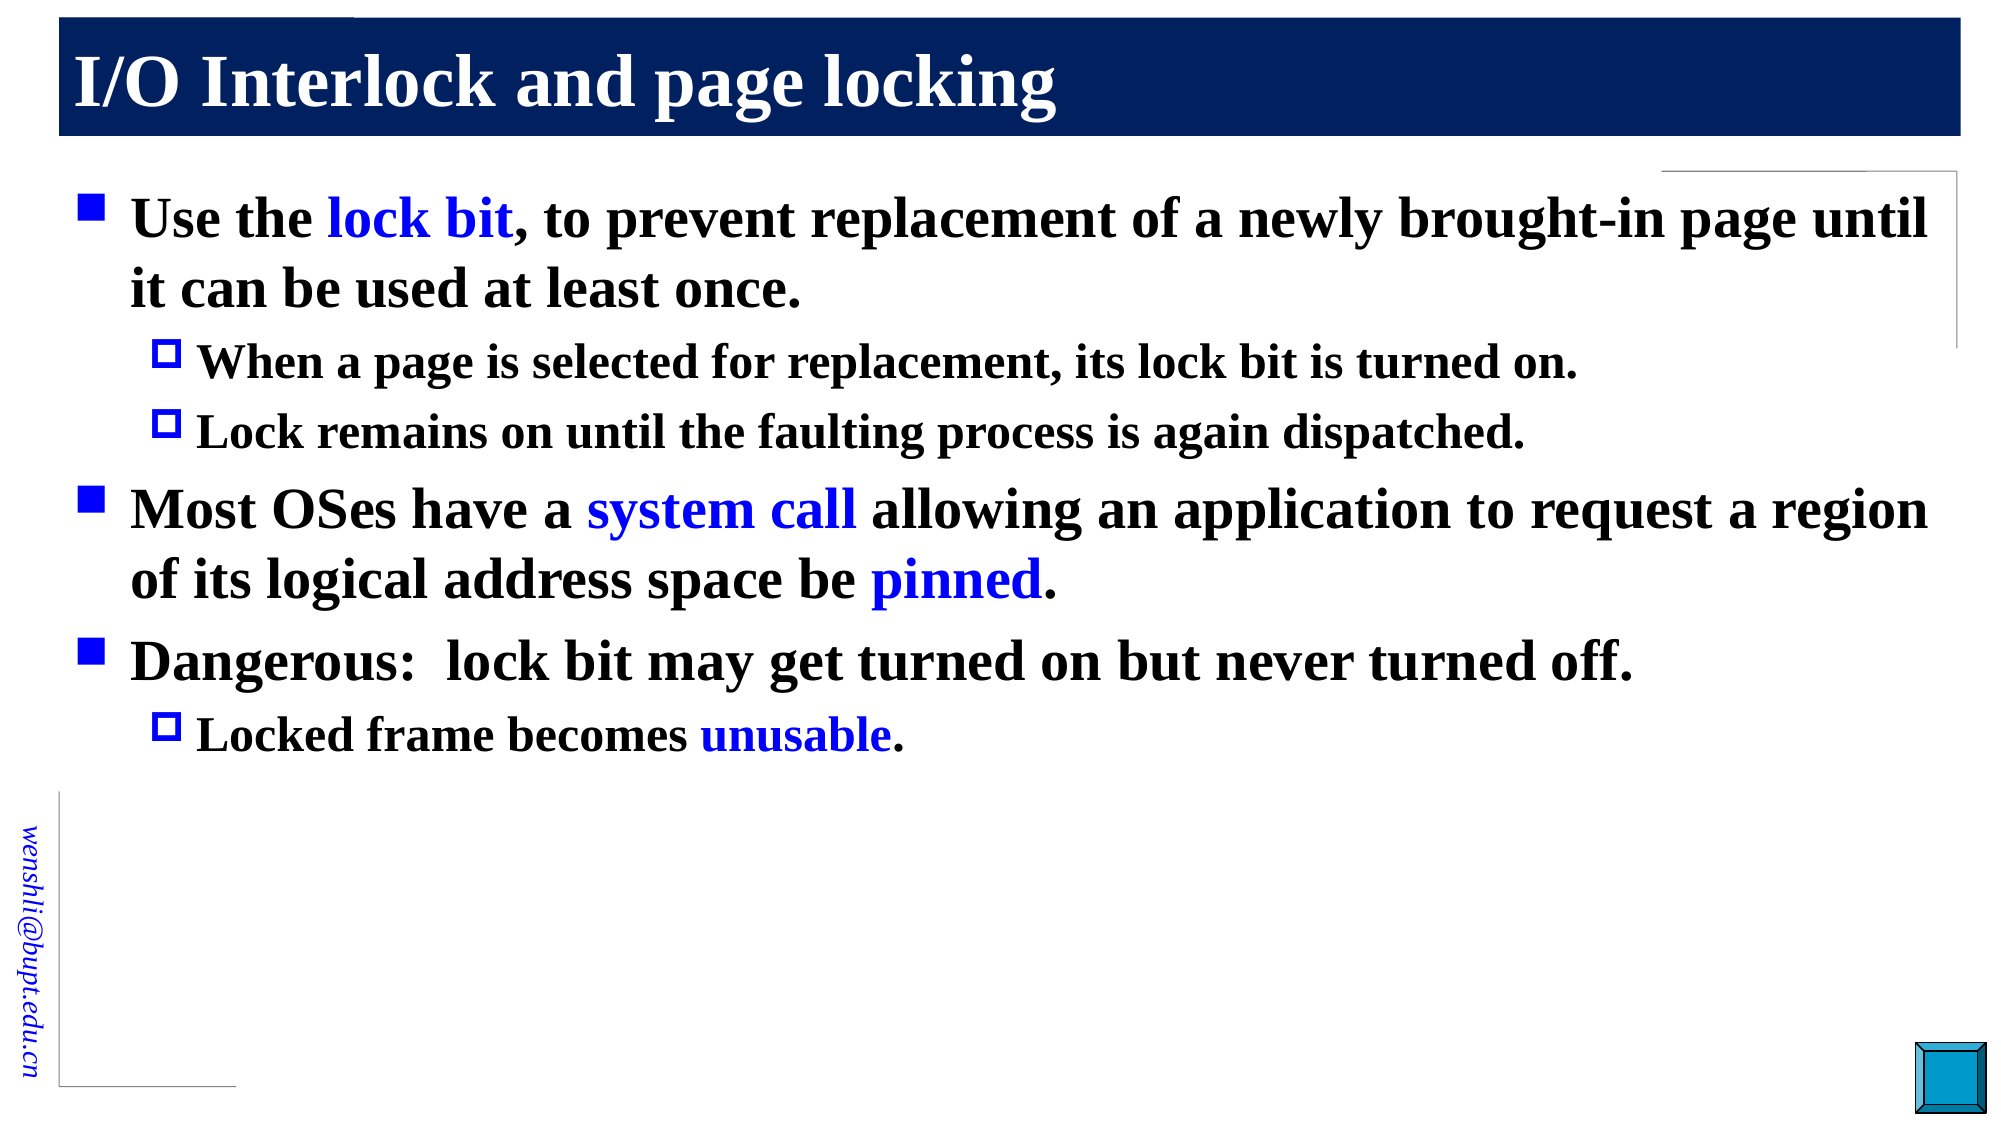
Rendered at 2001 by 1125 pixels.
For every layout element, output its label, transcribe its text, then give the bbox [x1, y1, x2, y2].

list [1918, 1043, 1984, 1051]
title I/O Interlock and page locking [58, 17, 1961, 137]
slide_number [1826, 1062, 1994, 1117]
list Use the lock bit, to prevent replacement of a newly brought-in page until it can be used at least once. When a page is selected for replacement, its lock bit is turned on. Lock remains on until the faulting process is again dispatched. Most OSes have a system call allowing an application to request a region of its logical address space be pinned. Dangerous: lock bit may get turned on but never turned off. Locked frame becomes unusable. [59, 171, 1955, 1087]
text_box [1915, 1042, 1987, 1114]
